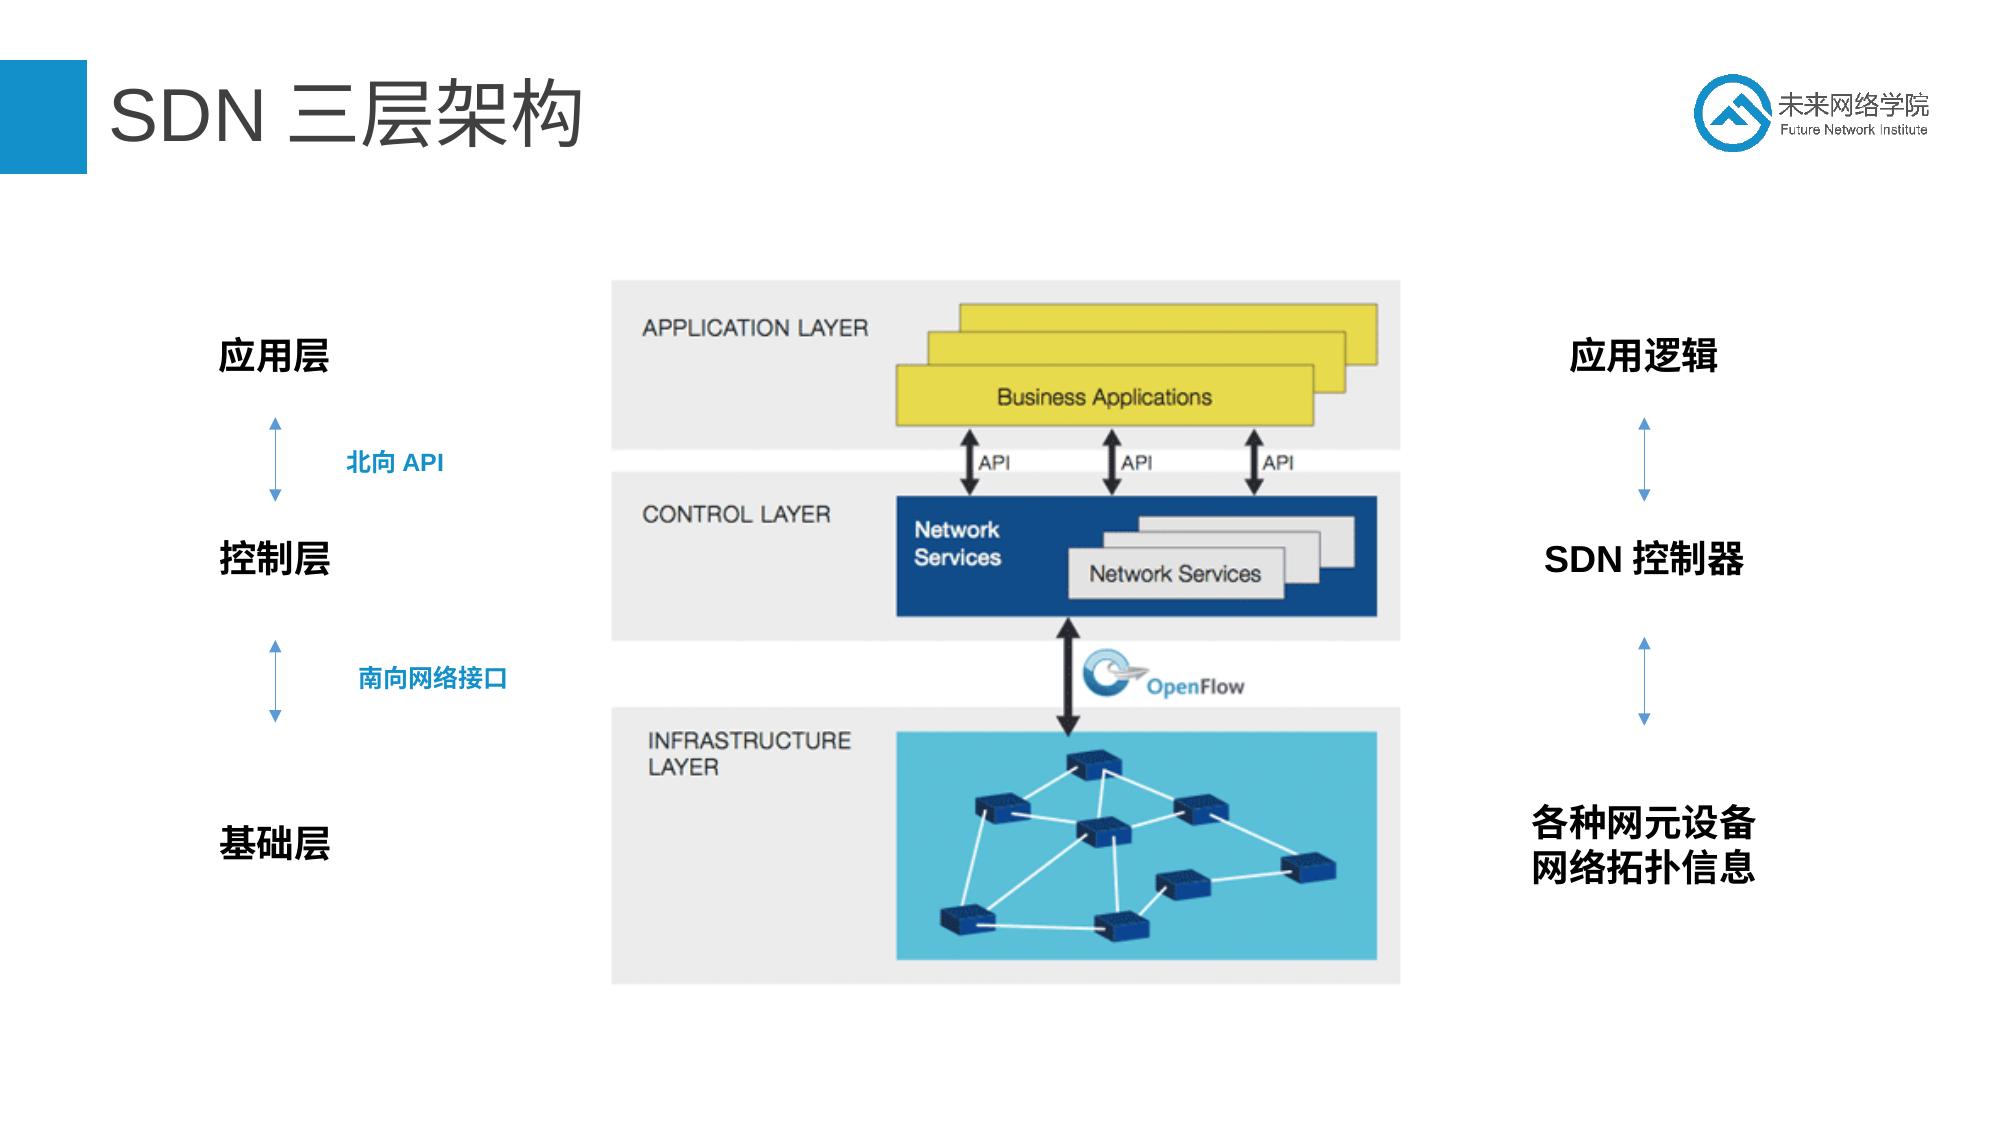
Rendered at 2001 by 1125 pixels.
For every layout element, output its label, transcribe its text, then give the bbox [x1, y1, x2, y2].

title SDN三层架构 [93, 61, 1888, 174]
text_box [202, 324, 534, 873]
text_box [1515, 324, 1773, 898]
picture [611, 279, 1401, 986]
picture [1888, 74, 1929, 152]
